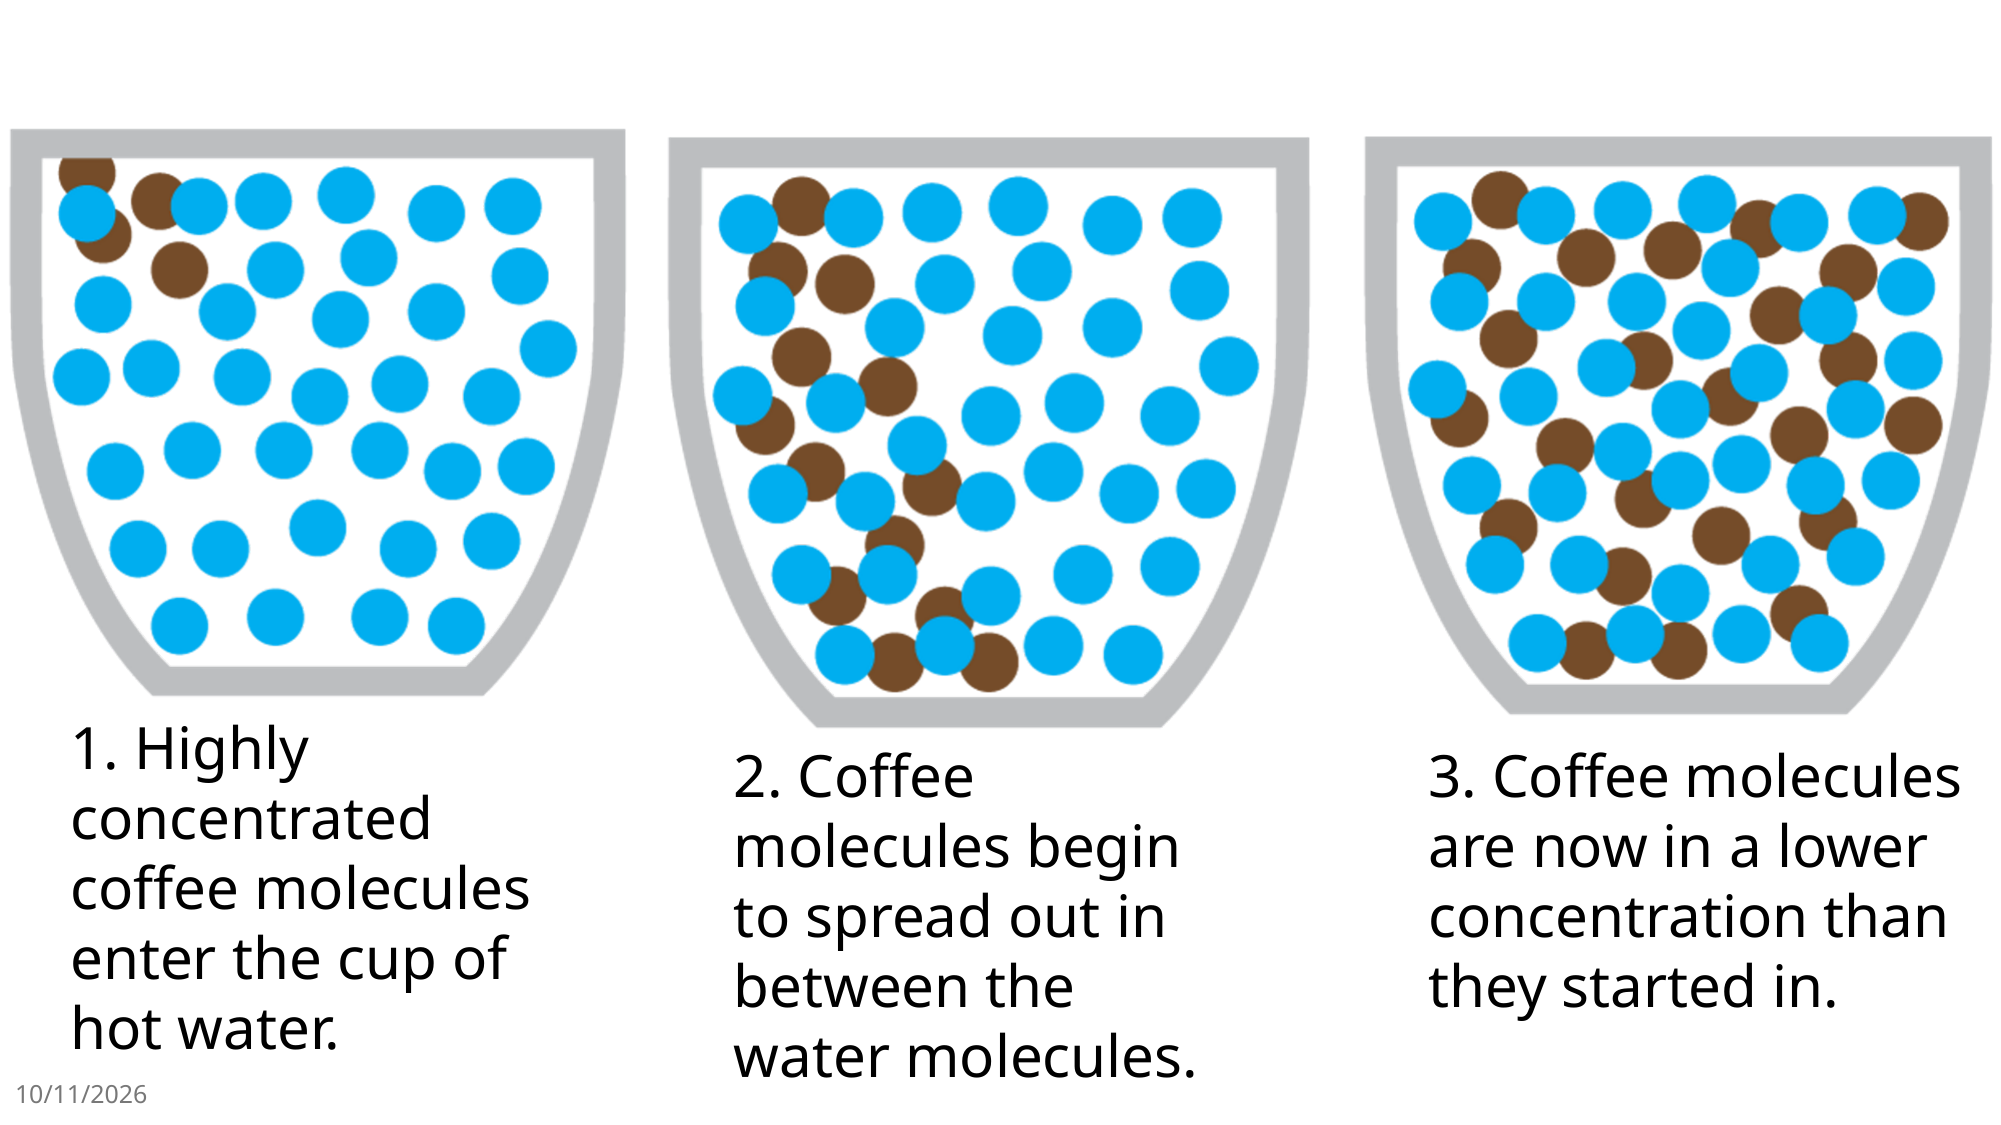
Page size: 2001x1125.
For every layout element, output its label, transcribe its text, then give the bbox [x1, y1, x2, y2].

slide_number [0, 1065, 450, 1125]
picture [638, 103, 2000, 759]
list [0, 96, 651, 726]
text_box 1. Highly concentrated coffee molecules enter the cup of hot water. [55, 726, 560, 1069]
text_box 2. Coffee molecules begin to spread out in between the water molecules. [719, 759, 1256, 1097]
text_box 3. Coffee molecules are now in a lower concentration than they started in. [1413, 745, 2000, 1027]
